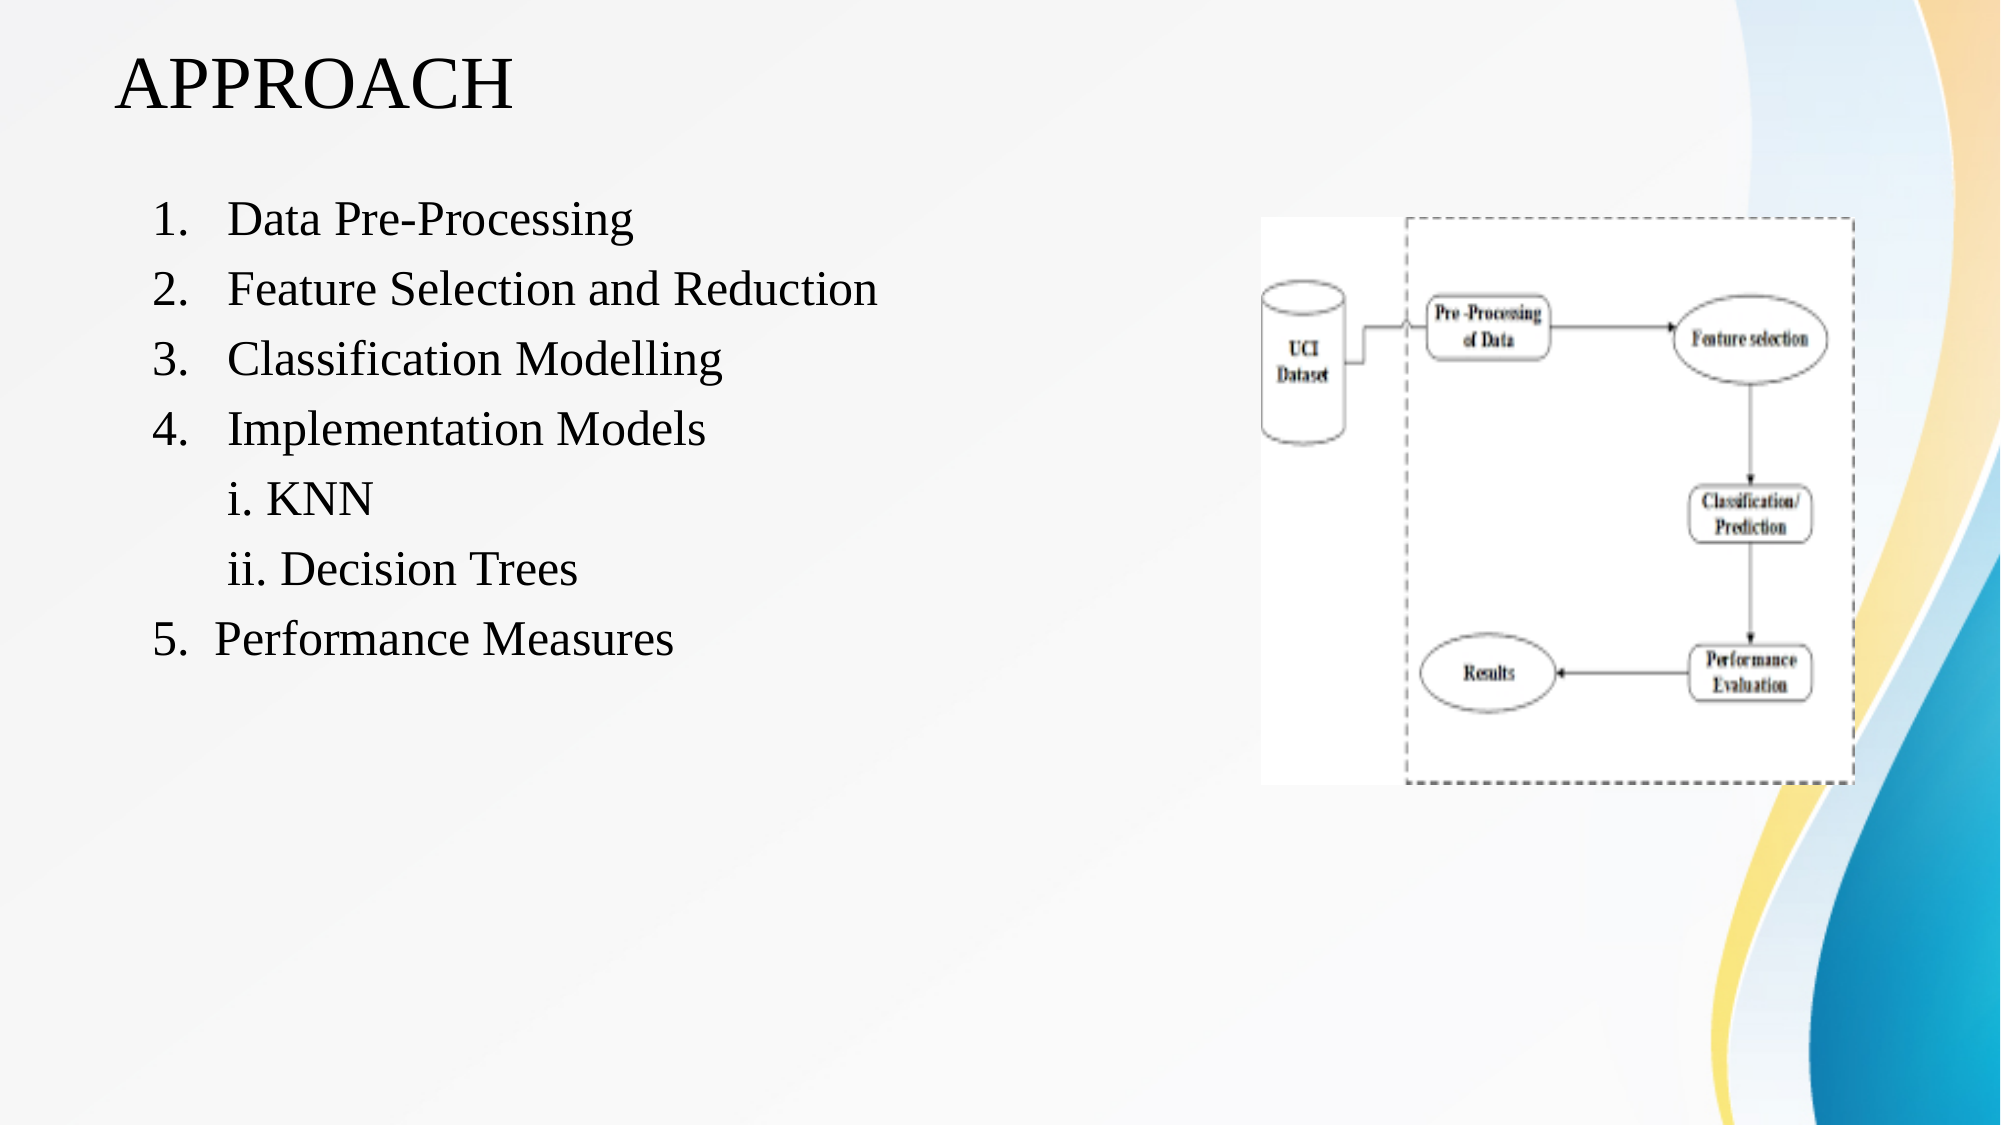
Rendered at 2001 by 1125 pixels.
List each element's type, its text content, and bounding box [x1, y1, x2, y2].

list Data Pre-Processing Feature Selection and Reduction Classification Modelling Implementation Models i. KNN ii. Decision Trees 5. Performance Measures [137, 177, 1309, 1014]
picture [0, 0, 2001, 1125]
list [1261, 217, 1855, 785]
title APPROACH [99, 30, 1901, 127]
